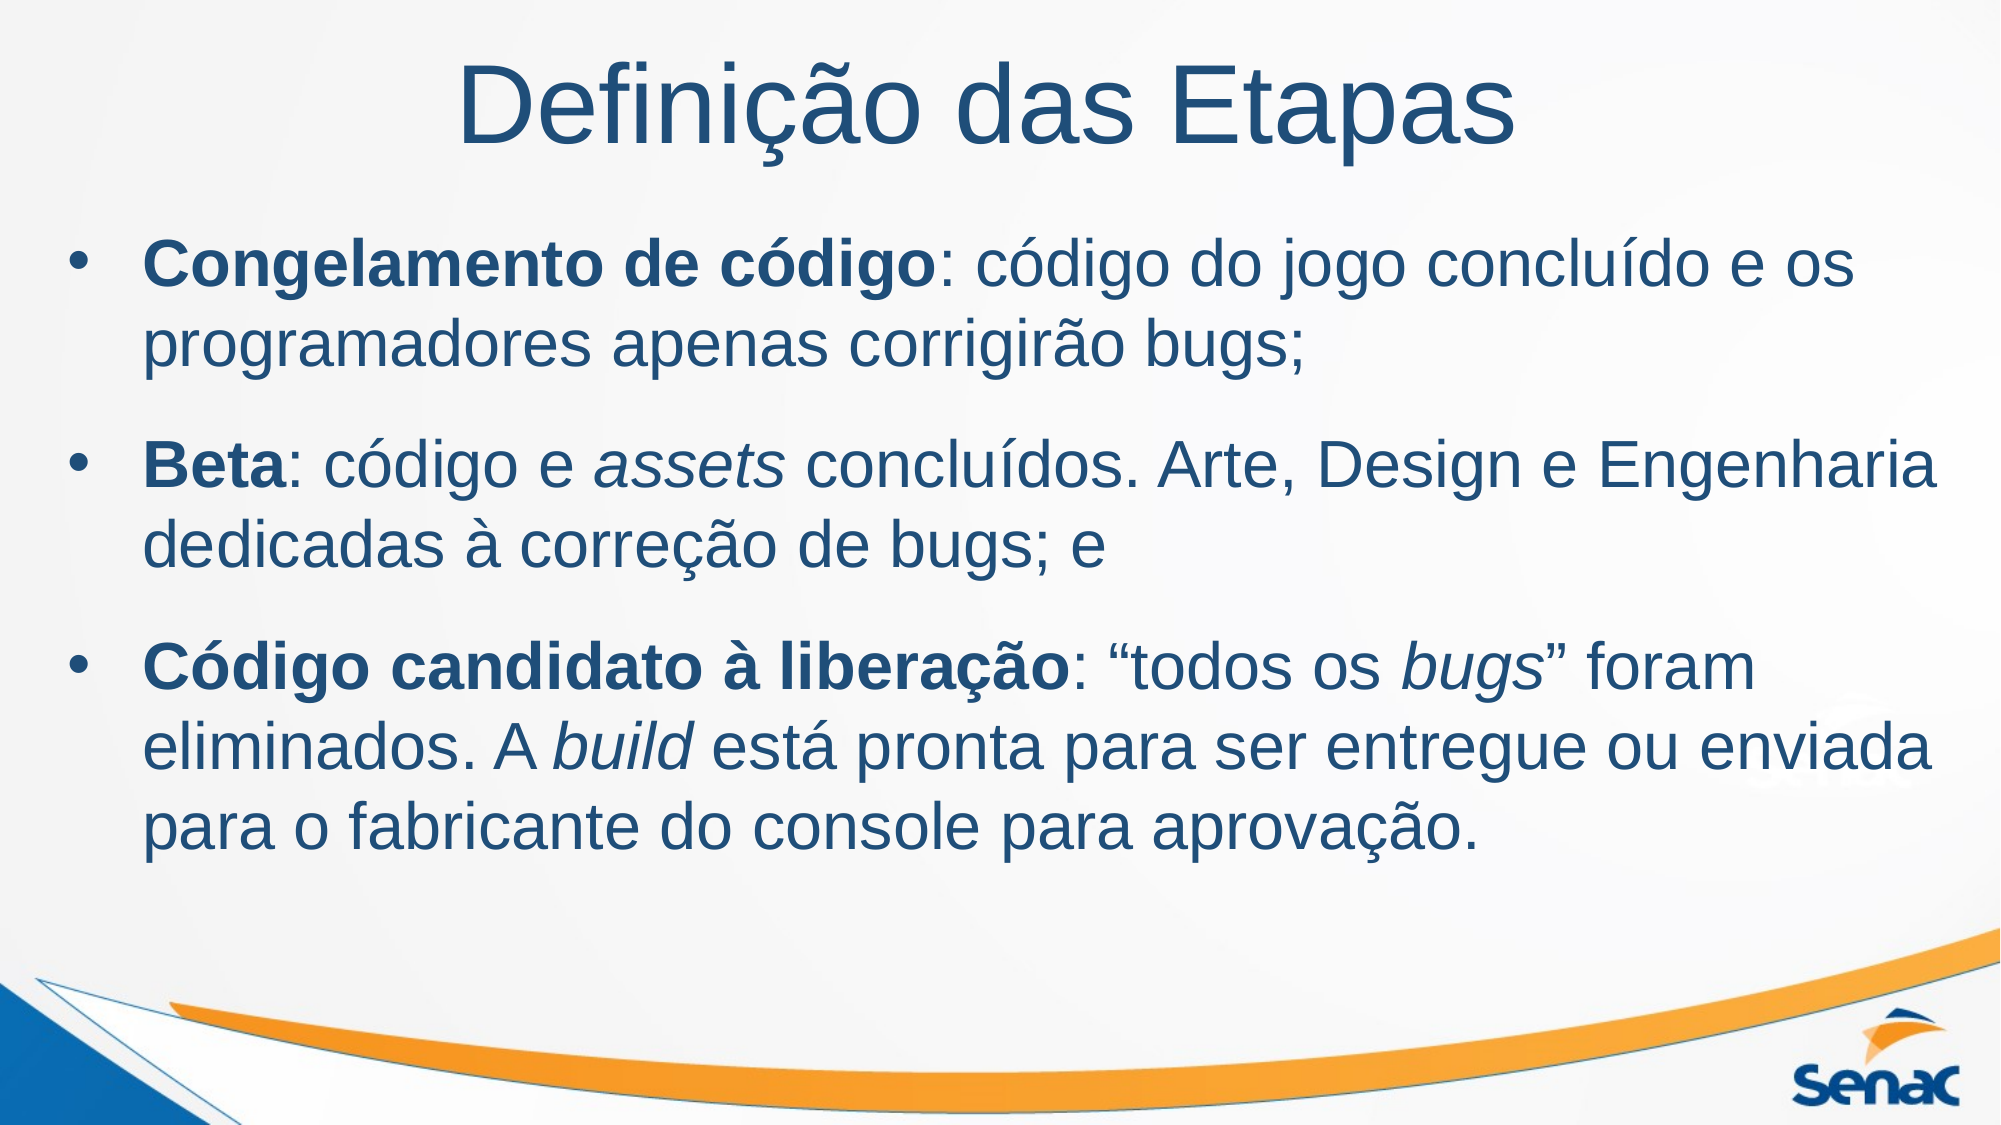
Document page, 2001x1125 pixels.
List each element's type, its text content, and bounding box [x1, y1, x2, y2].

list Congelamento de código: código do jogo concluído e os programadores apenas corrigirão bugs; Beta: código e assets concluídos. Arte, Design e Engenharia dedicadas à correção de bugs; e Código candidato à liberação: “todos os bugs” foram eliminados. A build está pronta para ser entregue ou enviada para o fabricante do console para aprovação. [52, 211, 1973, 1021]
title Definição das Etapas [0, 36, 1973, 178]
picture [0, 0, 2001, 1125]
